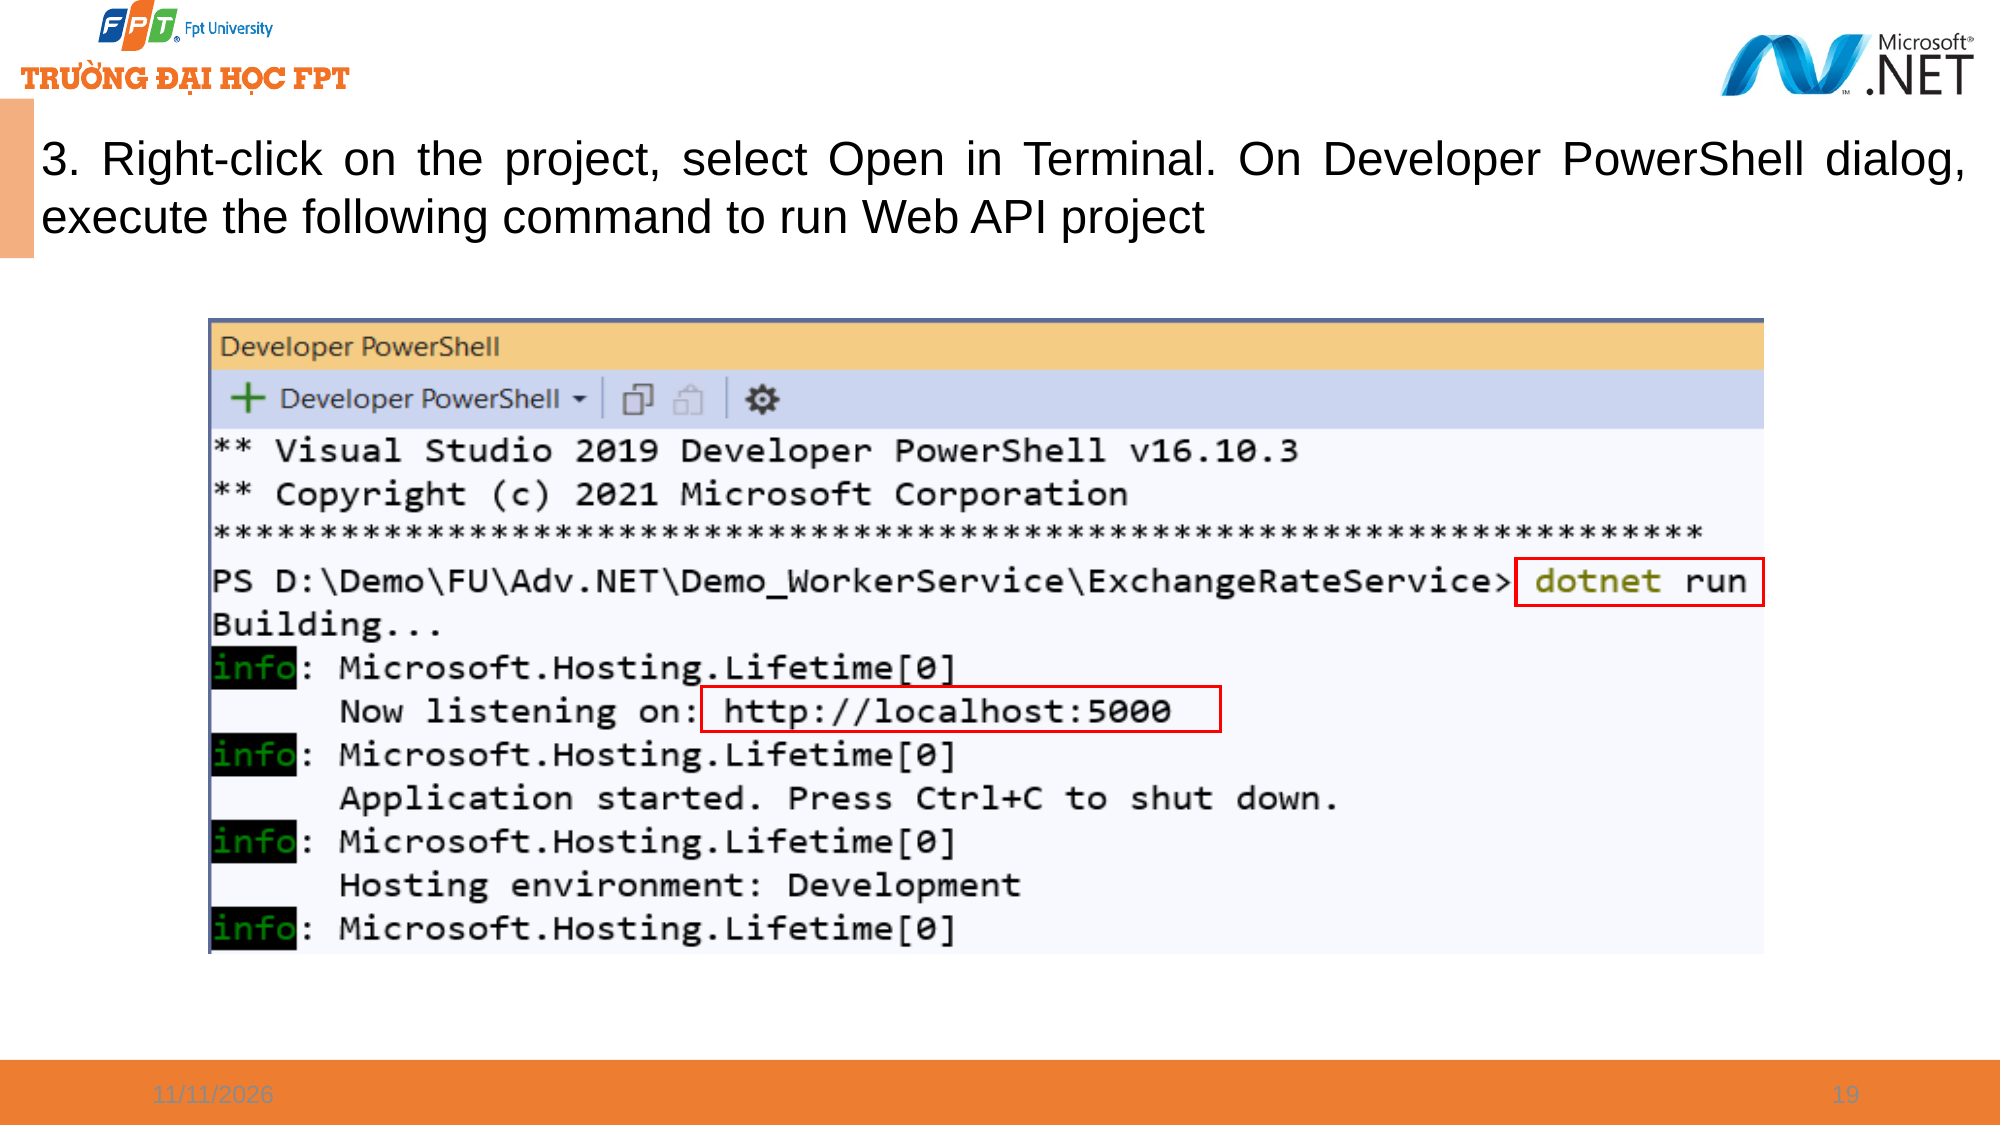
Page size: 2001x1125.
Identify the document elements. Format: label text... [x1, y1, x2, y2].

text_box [208, 318, 1764, 954]
picture [1685, 0, 2001, 129]
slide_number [137, 1063, 588, 1123]
text_box 3. Right-click on the project, select Open in Terminal. On Developer PowerShell dialog, execute the following command to run Web API project [25, 120, 1986, 251]
slide_number 19 [1424, 1063, 1875, 1123]
